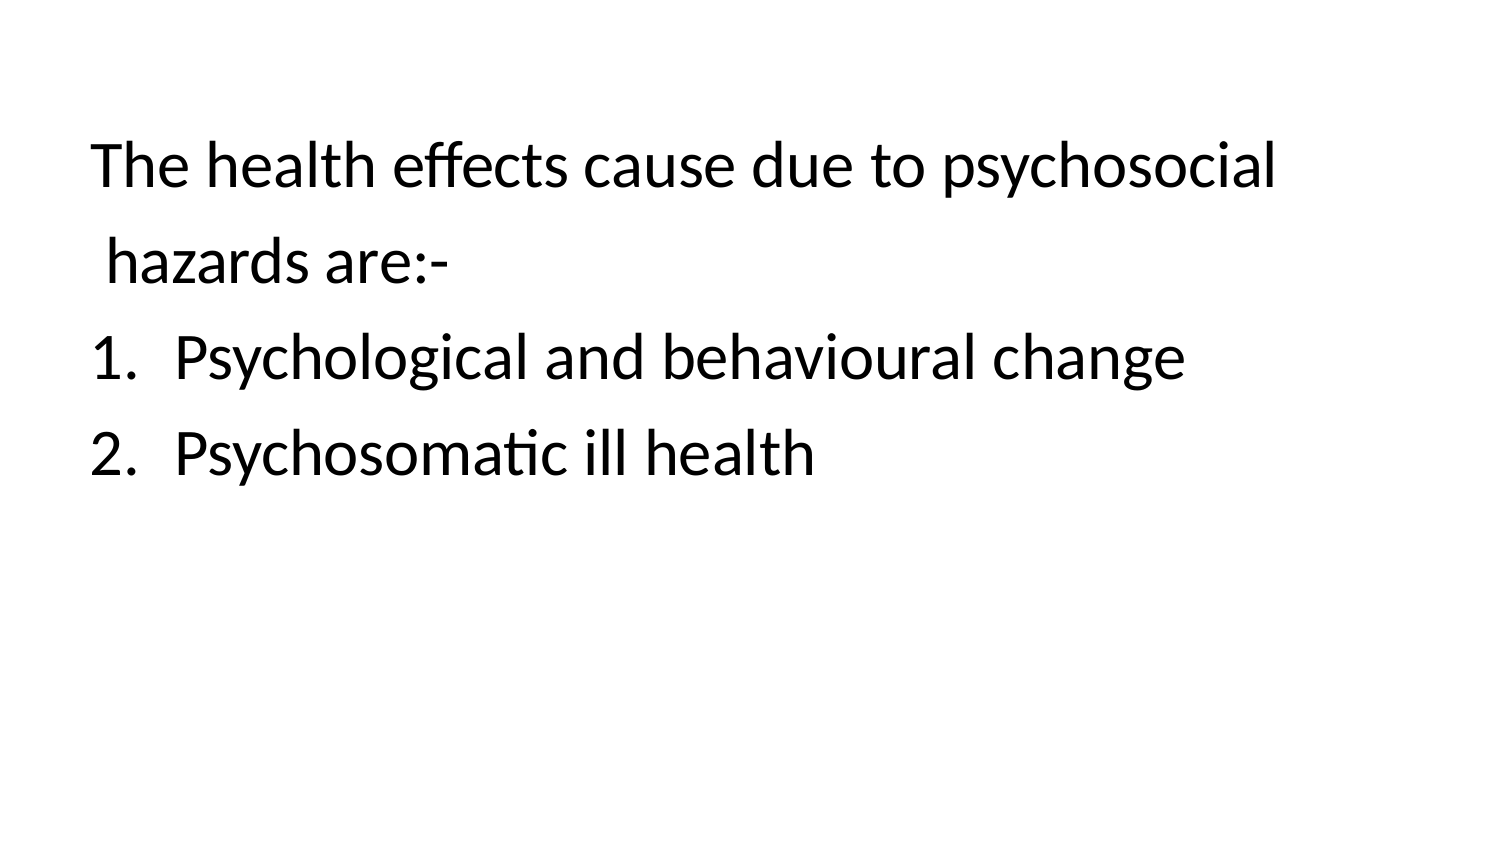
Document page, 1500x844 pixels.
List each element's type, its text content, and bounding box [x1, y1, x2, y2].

text_box The health effects cause due to psychosocial hazards are:- Psychological and behavioural change Psychosomatic ill health [87, 103, 1291, 489]
